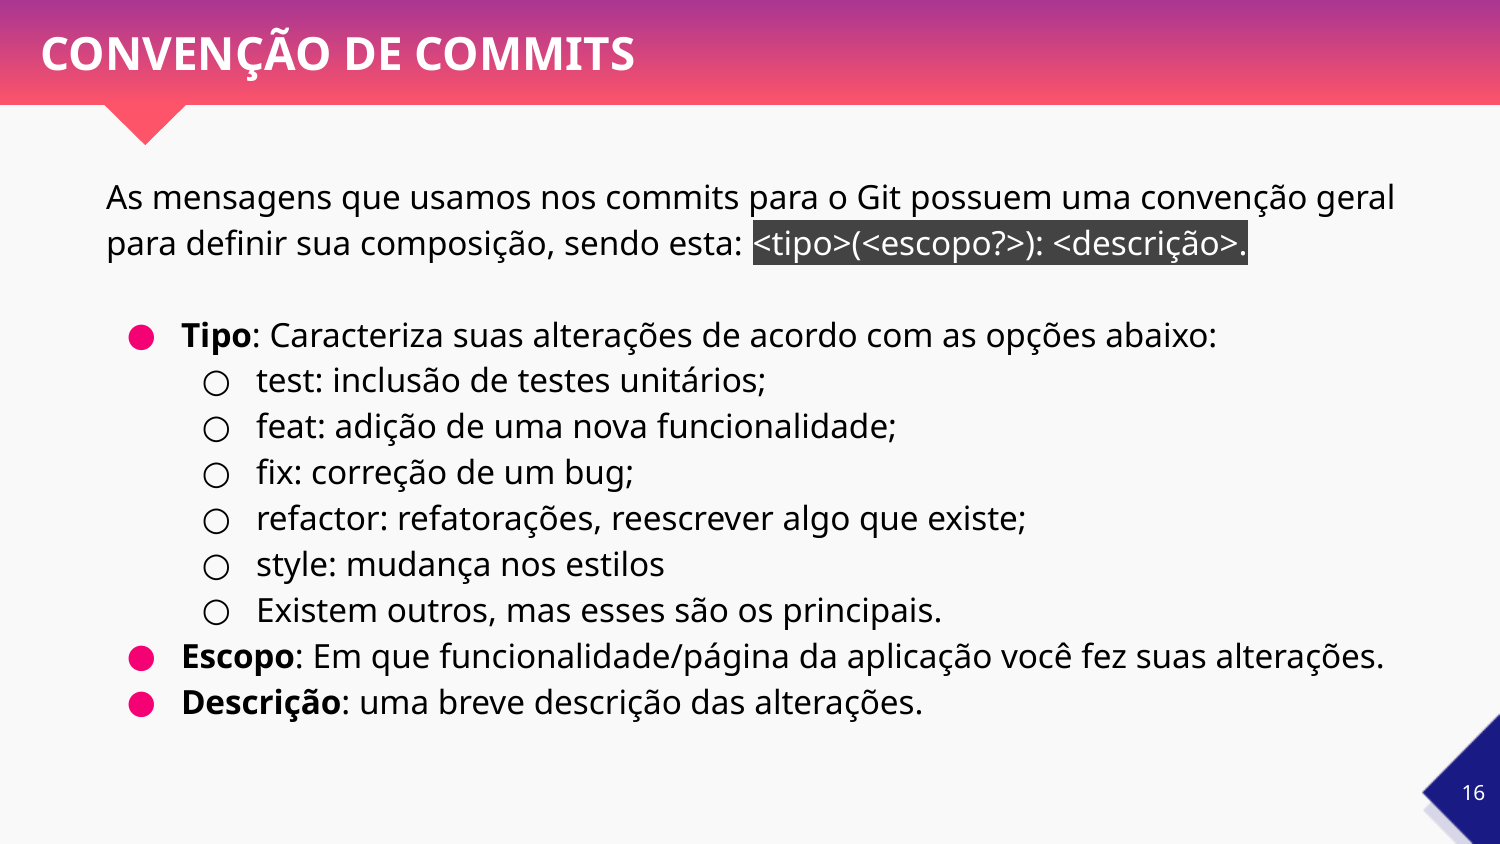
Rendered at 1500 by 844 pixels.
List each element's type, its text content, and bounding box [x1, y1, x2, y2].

text_box As mensagens que usamos nos commits para o Git possuem uma convenção geral para definir sua composição, sendo esta: <tipo>(<escopo?>): <descrição>. Tipo: Caracteriza suas alterações de acordo com as opções abaixo: test: inclusão de testes unitários; feat: adição de uma nova funcionalidade; fix: correção de um bug; refactor: refatorações, reescrever algo que existe; style: mudança nos estilos Existem outros, mas esses são os principais. Escopo: Em que funcionalidade/página da aplicação você fez suas alterações. Descrição: uma breve descrição das alterações. [90, 155, 1447, 736]
slide_number ‹#› [1446, 771, 1500, 817]
title CONVENÇÃO DE COMMITS [25, 0, 1475, 105]
picture [1417, 712, 1500, 844]
